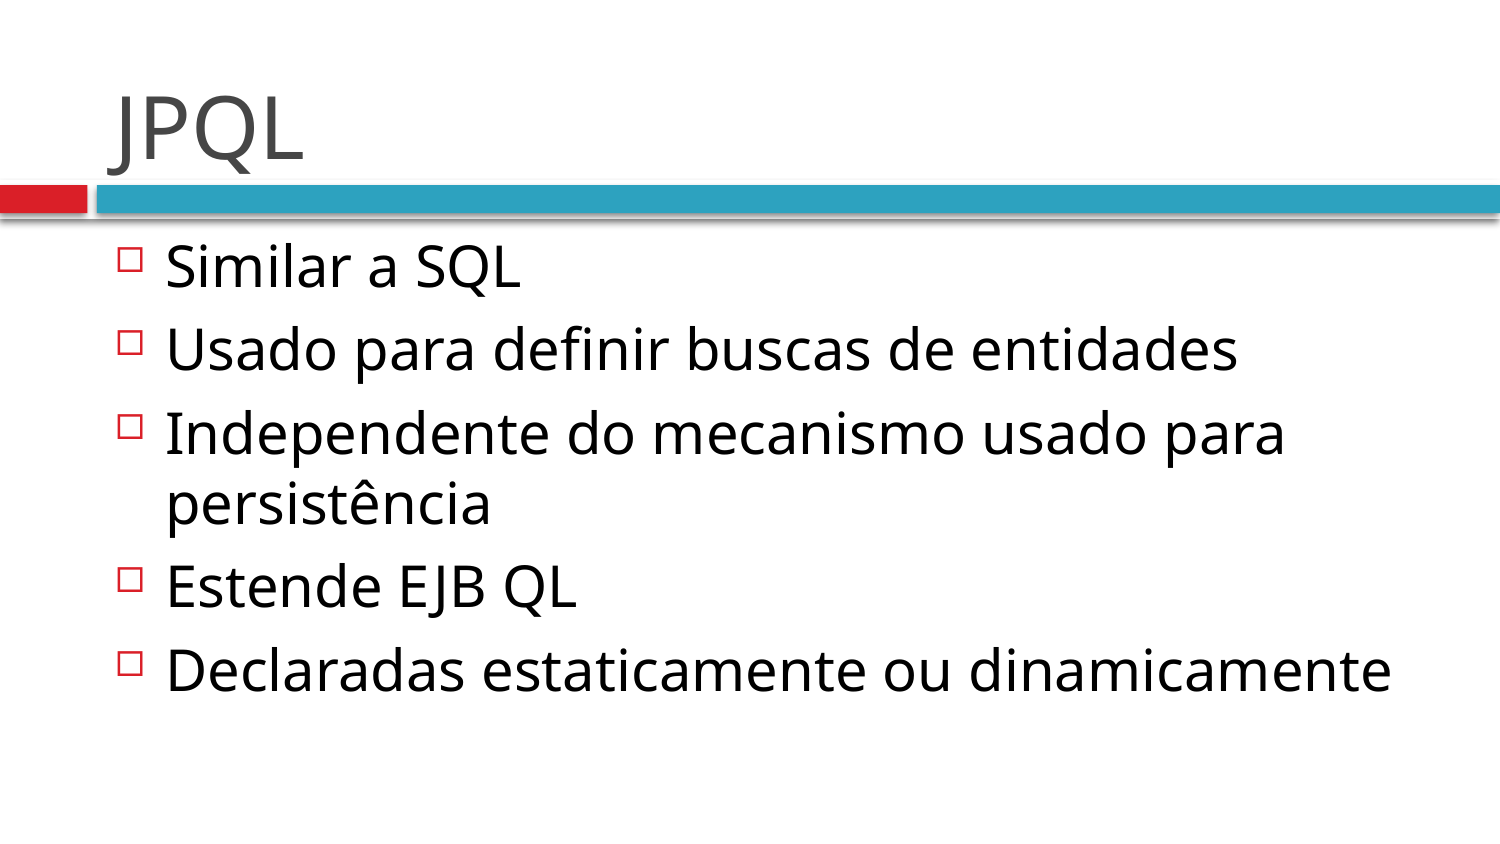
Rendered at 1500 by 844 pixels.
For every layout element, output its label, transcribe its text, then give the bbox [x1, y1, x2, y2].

title JPQL [99, 19, 1438, 185]
list Similar a SQL Usado para definir buscas de entidades Independente do mecanismo usado para persistência Estende EJB QL Declaradas estaticamente ou dinamicamente [99, 221, 1438, 760]
